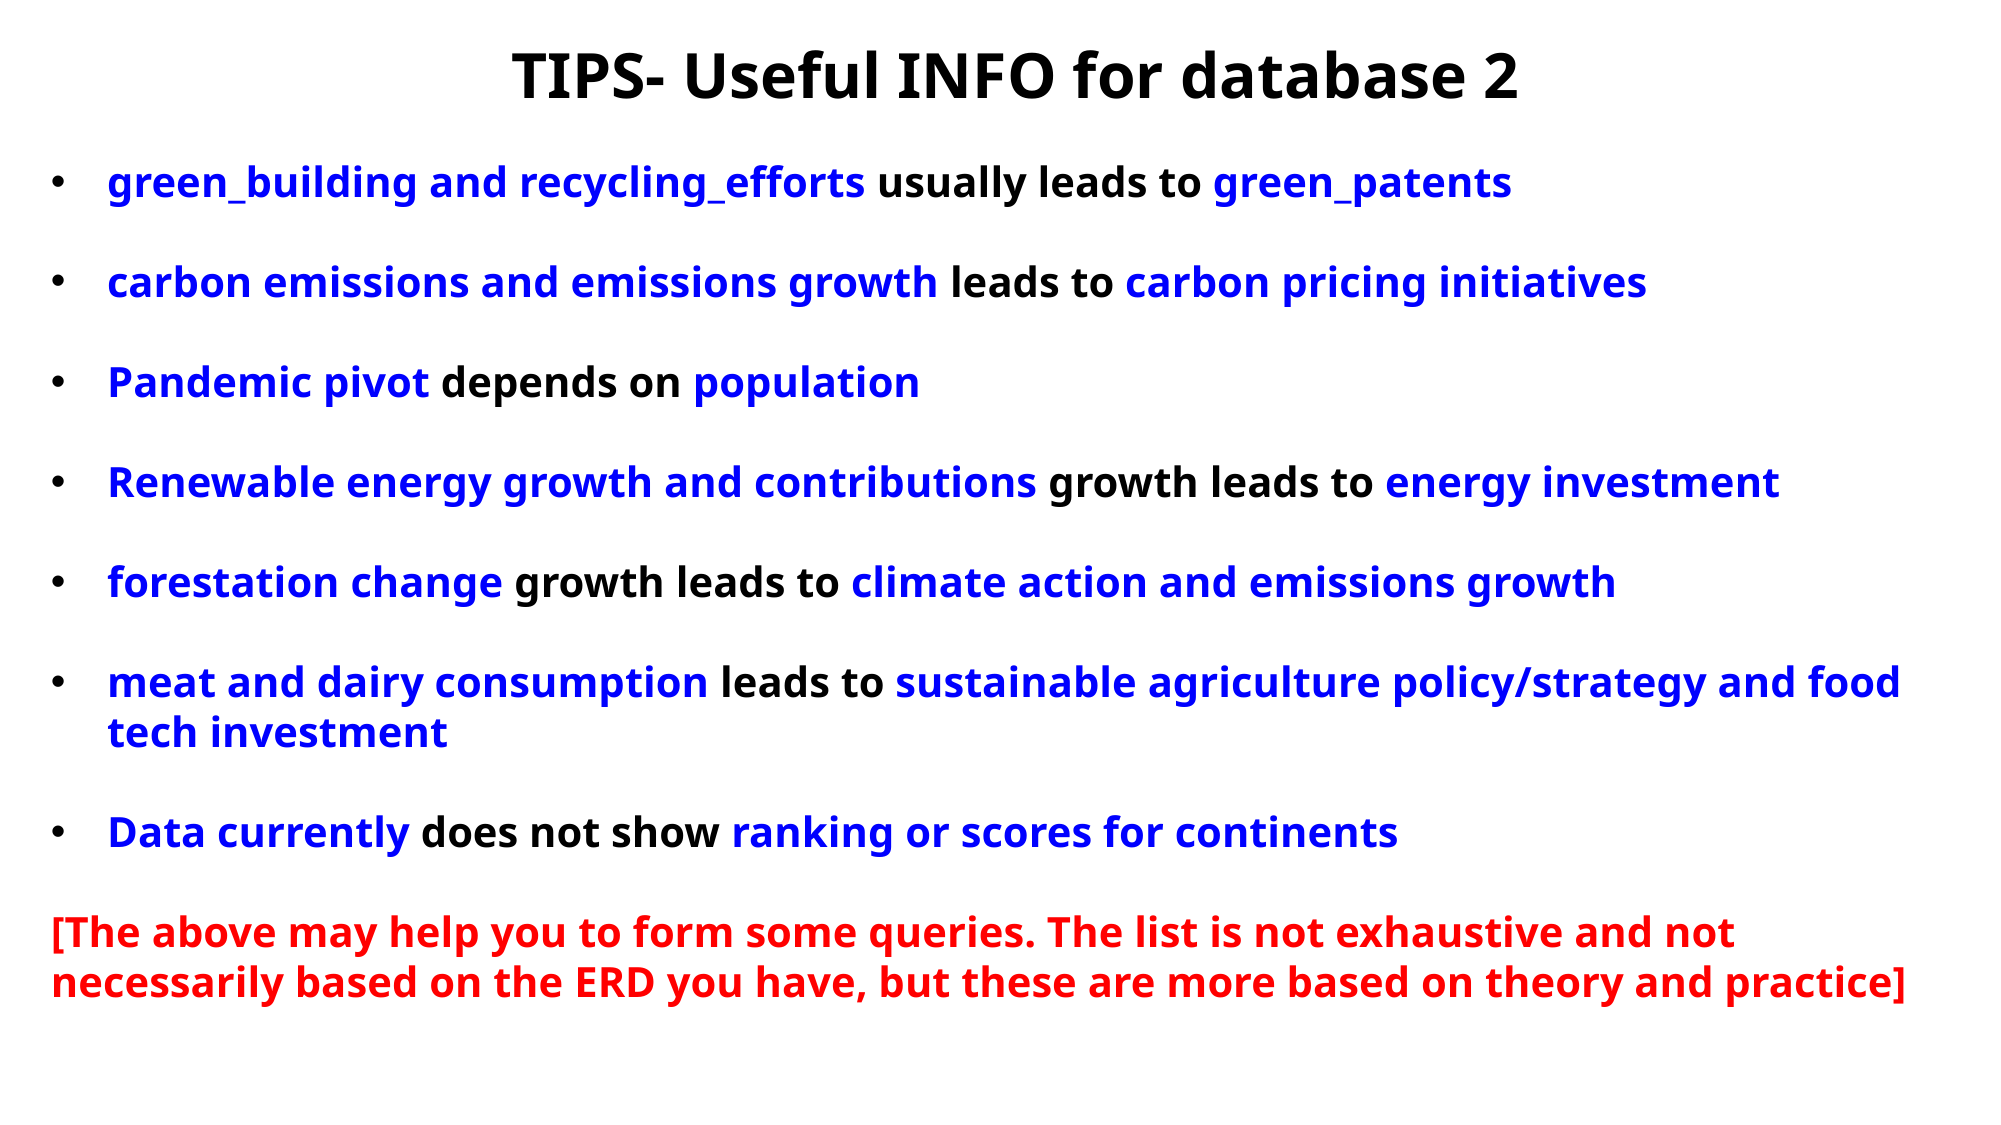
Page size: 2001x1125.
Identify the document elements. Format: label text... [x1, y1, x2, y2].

text_box green_building and recycling_efforts usually leads to green_patents carbon emissions and emissions growth leads to carbon pricing initiatives Pandemic pivot depends on population Renewable energy growth and contributions growth leads to energy investment forestation change growth leads to climate action and emissions growth meat and dairy consumption leads to sustainable agriculture policy/strategy and food tech investment Data currently does not show ranking or scores for continents [The above may help you to form some queries. The list is not exhaustive and not necessarily based on the ERD you have, but these are more based on theory and practice] [36, 147, 1964, 1102]
text_box TIPS- Useful INFO for database 2 [395, 35, 1637, 120]
